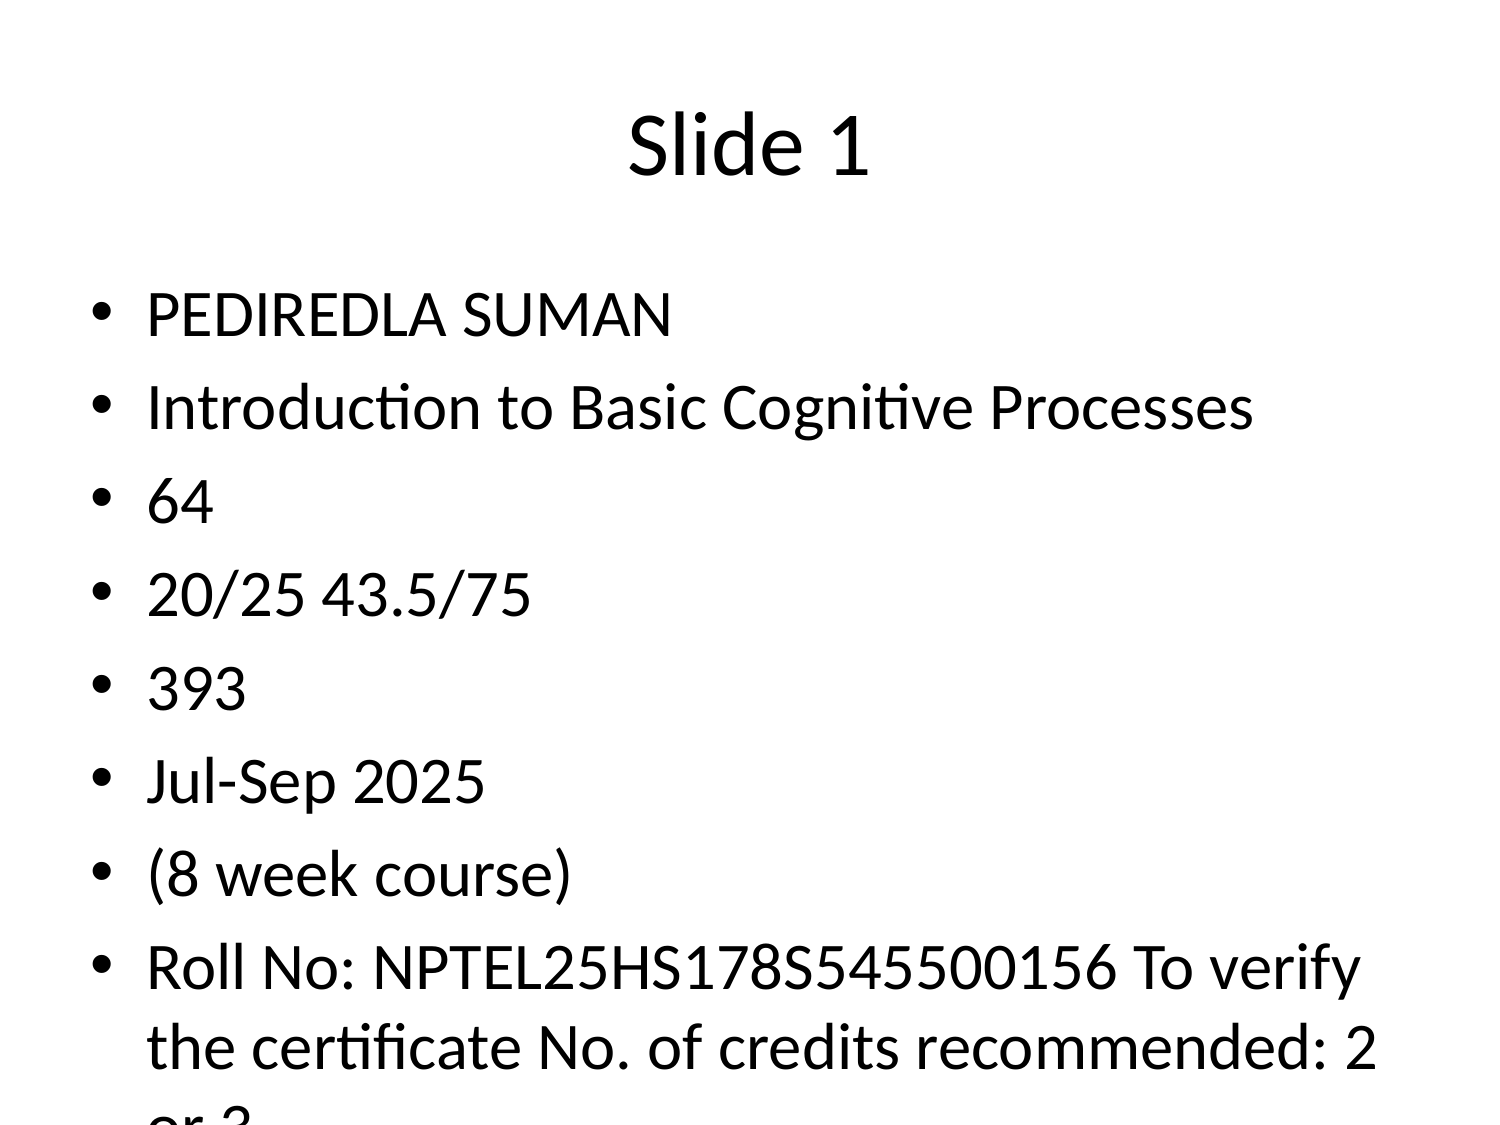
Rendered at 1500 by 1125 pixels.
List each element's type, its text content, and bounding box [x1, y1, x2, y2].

list PEDIREDLA SUMAN Introduction to Basic Cognitive Processes 64 20/25 43.5/75 393 Jul-Sep 2025 (8 week course) Roll No: NPTEL25HS178S545500156 To verify the certificate No. of credits recommended: 2 or 3 [75, 262, 1425, 1005]
title Slide 1 [75, 45, 1425, 233]
